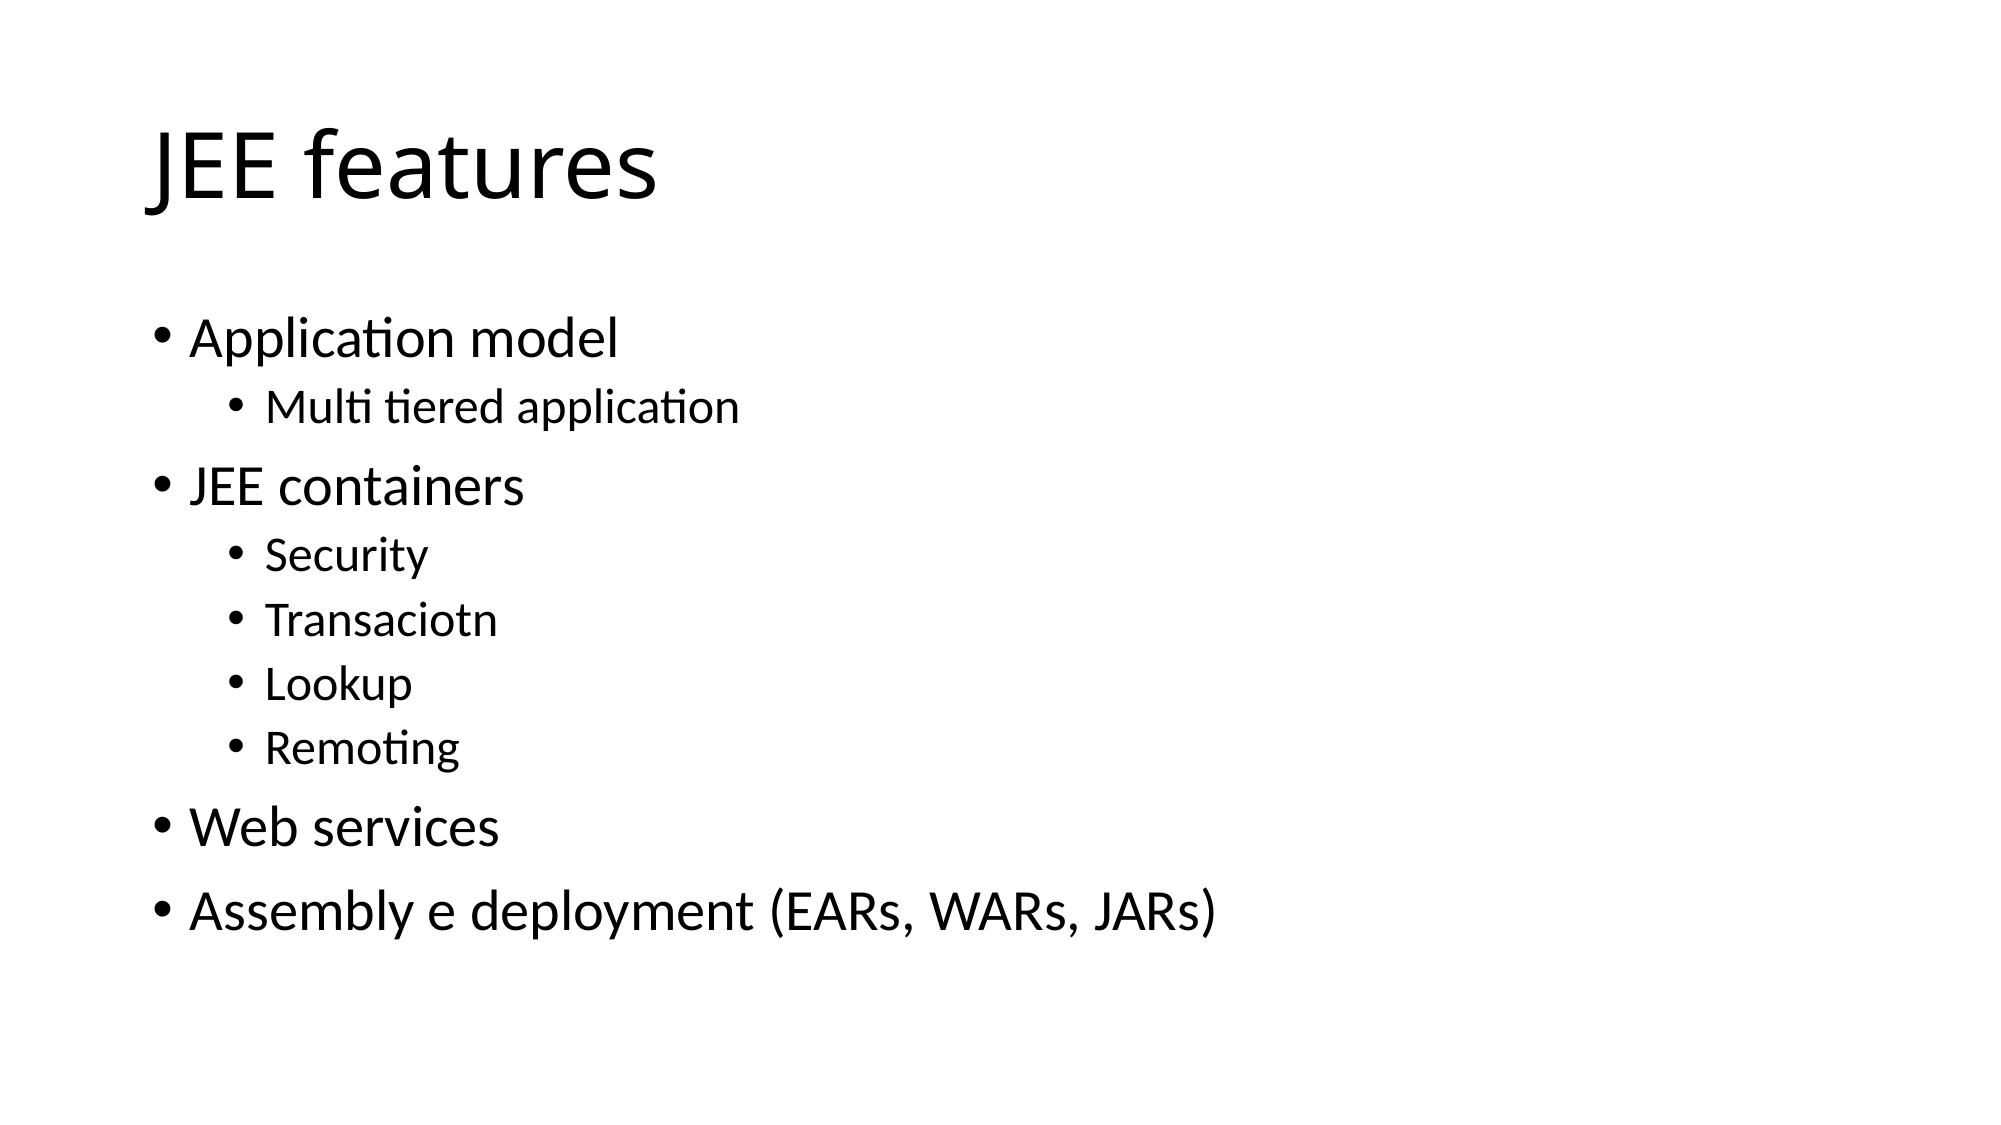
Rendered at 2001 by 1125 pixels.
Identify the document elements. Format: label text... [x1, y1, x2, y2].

list Application model Multi tiered application JEE containers Security Transaciotn Lookup Remoting Web services Assembly e deployment (EARs, WARs, JARs) [137, 299, 1863, 1014]
title JEE features [137, 59, 1863, 278]
